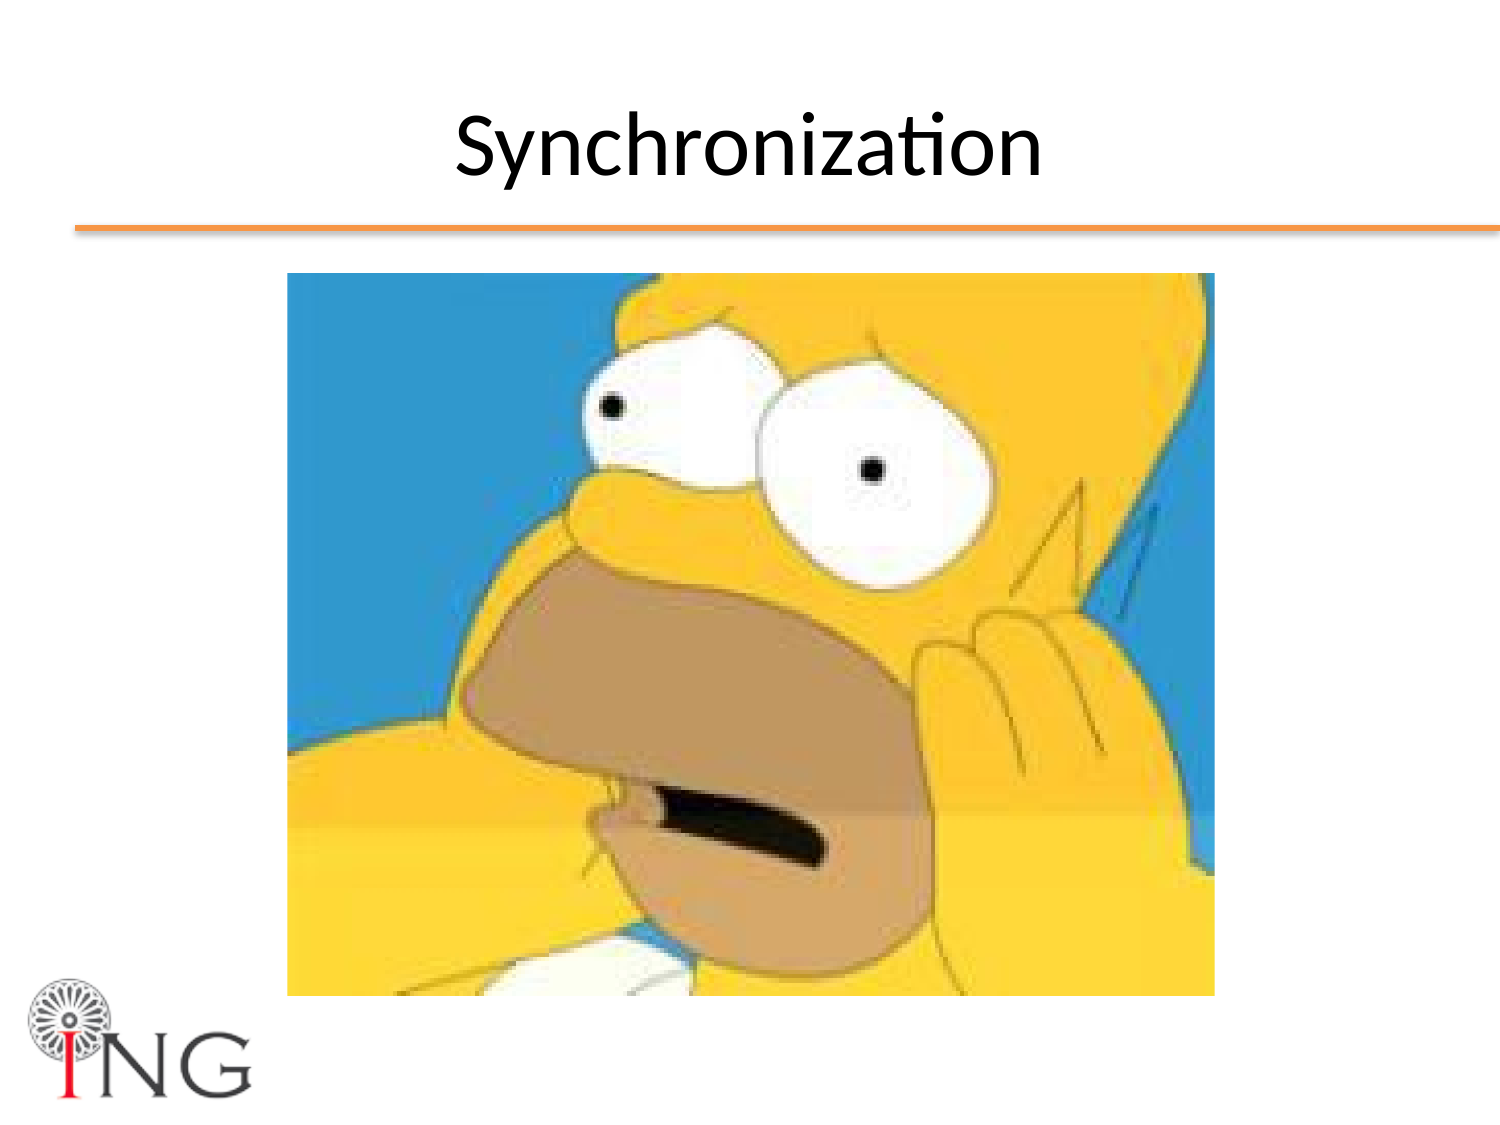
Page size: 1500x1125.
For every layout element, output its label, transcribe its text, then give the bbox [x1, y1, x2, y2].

text_box [287, 273, 1215, 996]
title Synchronization [75, 45, 1425, 233]
picture [3, 956, 281, 1125]
